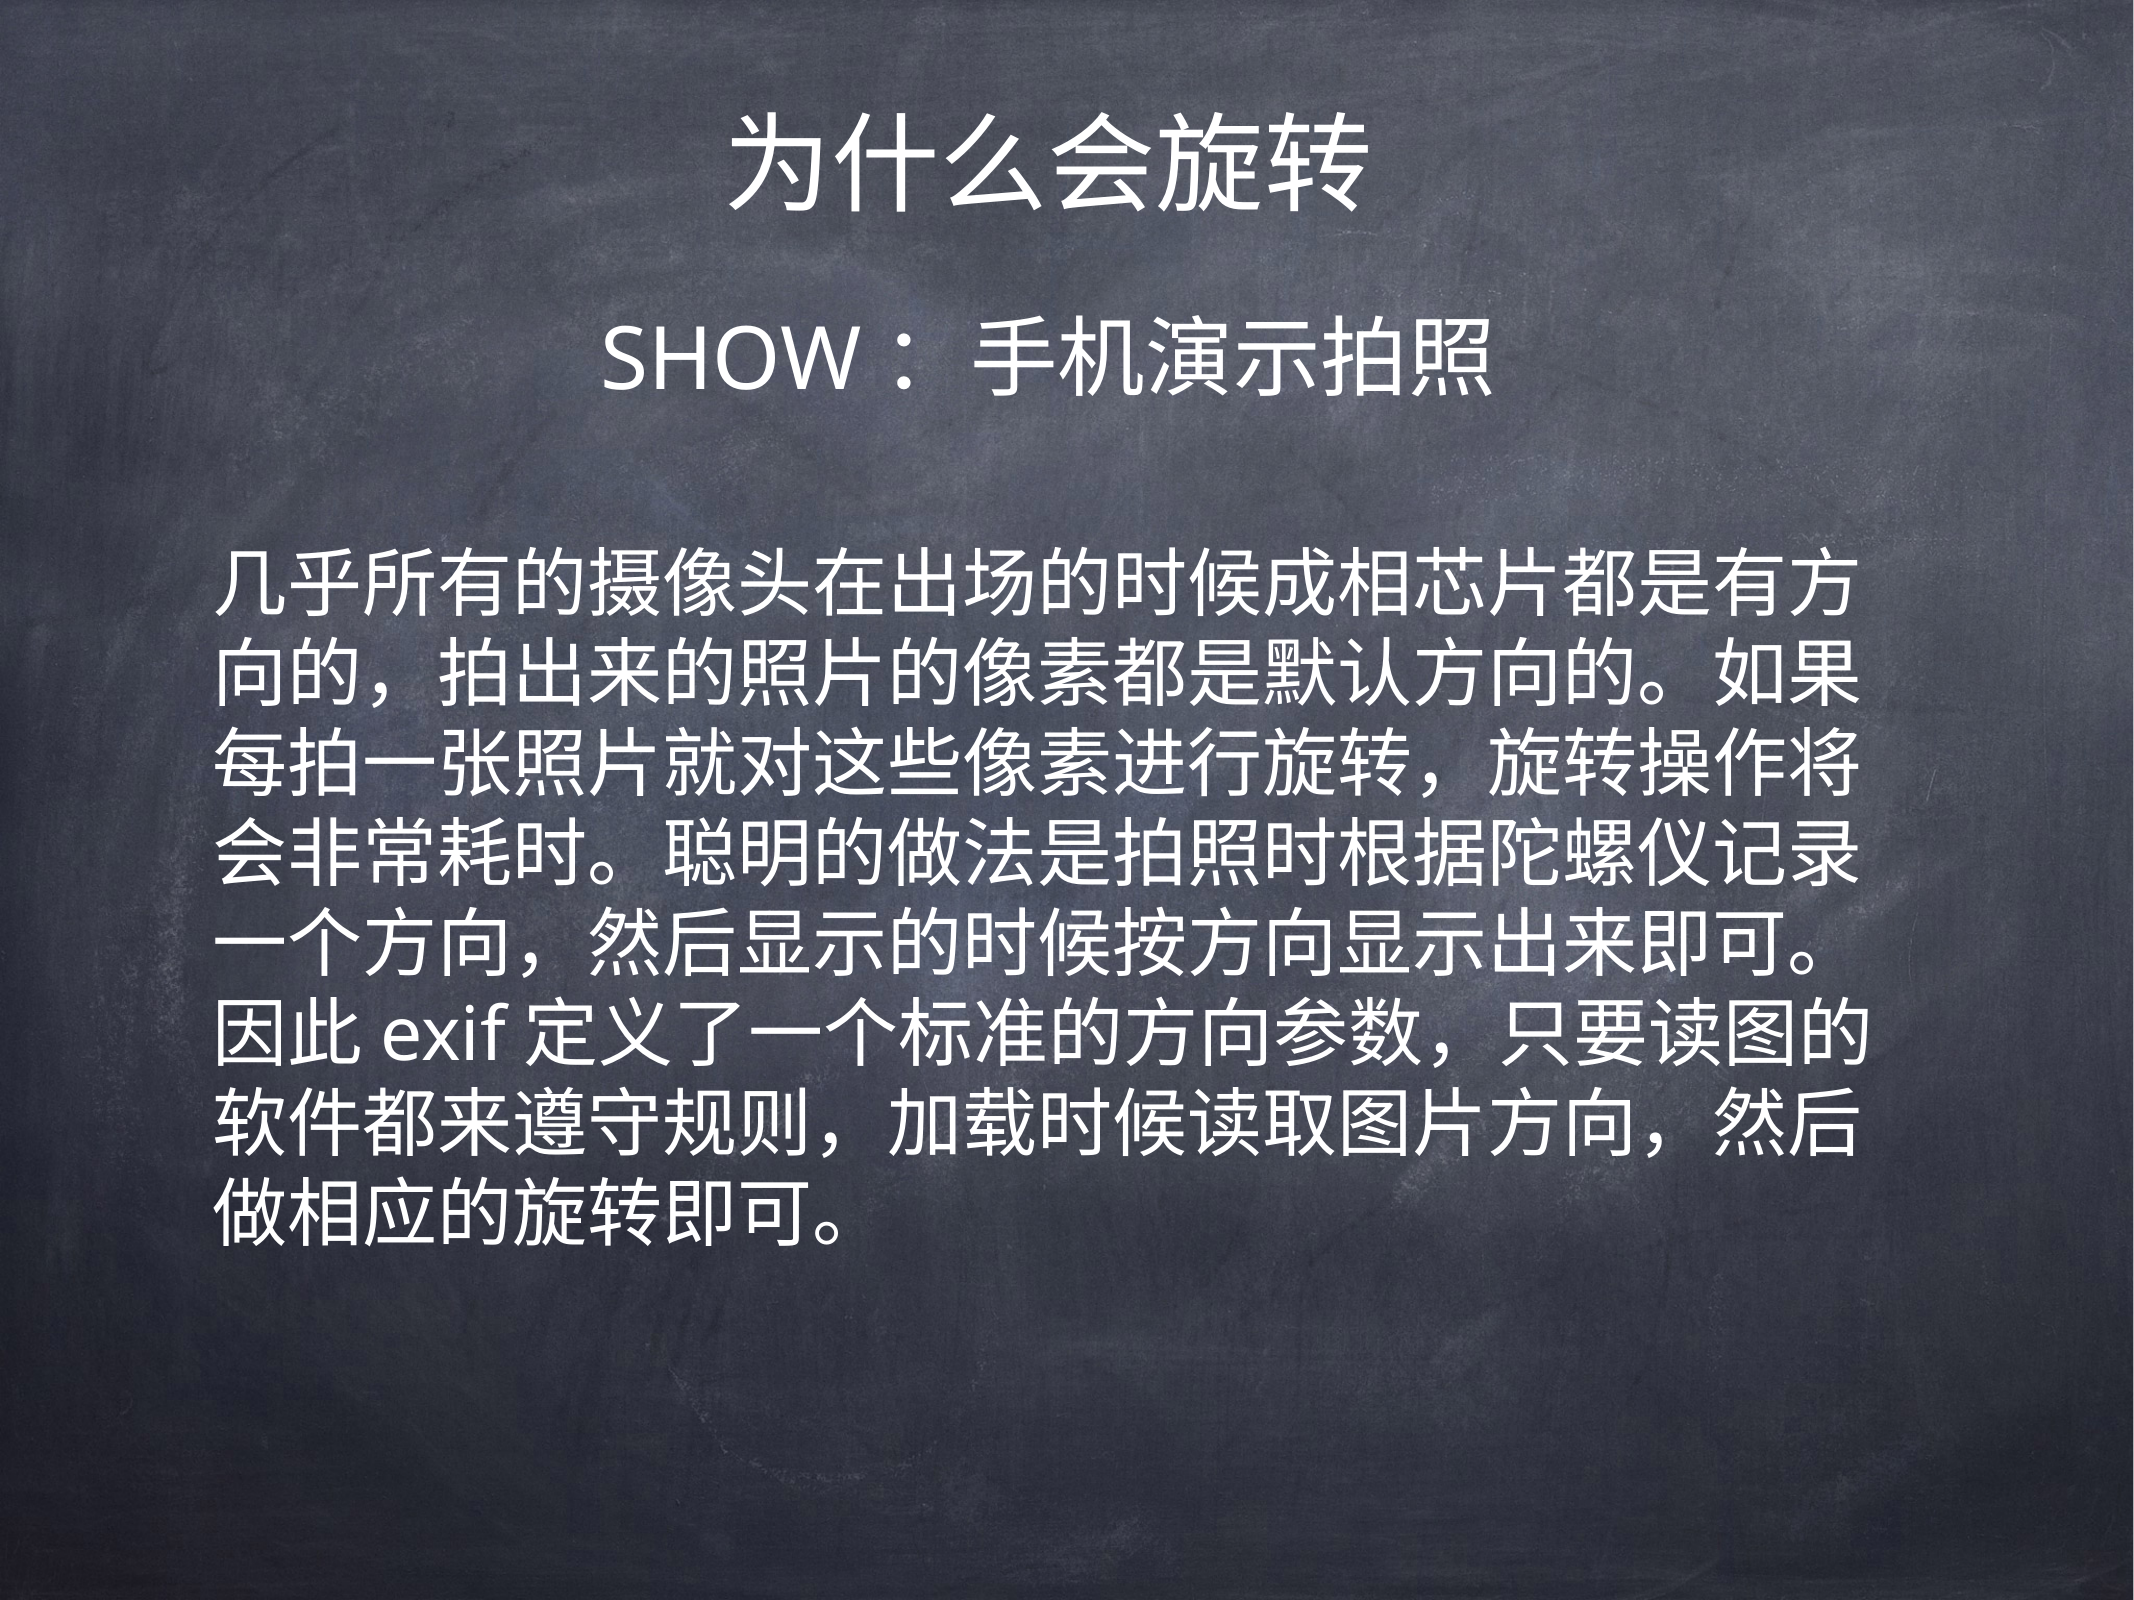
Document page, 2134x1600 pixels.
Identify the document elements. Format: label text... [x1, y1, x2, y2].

picture [0, 0, 2134, 1600]
text_box 为什么会旋转 [189, 29, 1907, 291]
text_box SHOW：手机演示拍照 [591, 293, 1504, 415]
text_box 几乎所有的摄像头在出场的时候成相芯片都是有方向的，拍出来的照片的像素都是默认方向的。如果每拍一张照片就对这些像素进行旋转，旋转操作将会非常耗时。聪明的做法是拍照时根据陀螺仪记录一个方向，然后显示的时候按方向显示出来即可。因此exif定义了一个标准的方向参数，只要读图的软件都来遵守规则，加载时候读取图片方向，然后做相应的旋转即可。 [204, 527, 1892, 1265]
